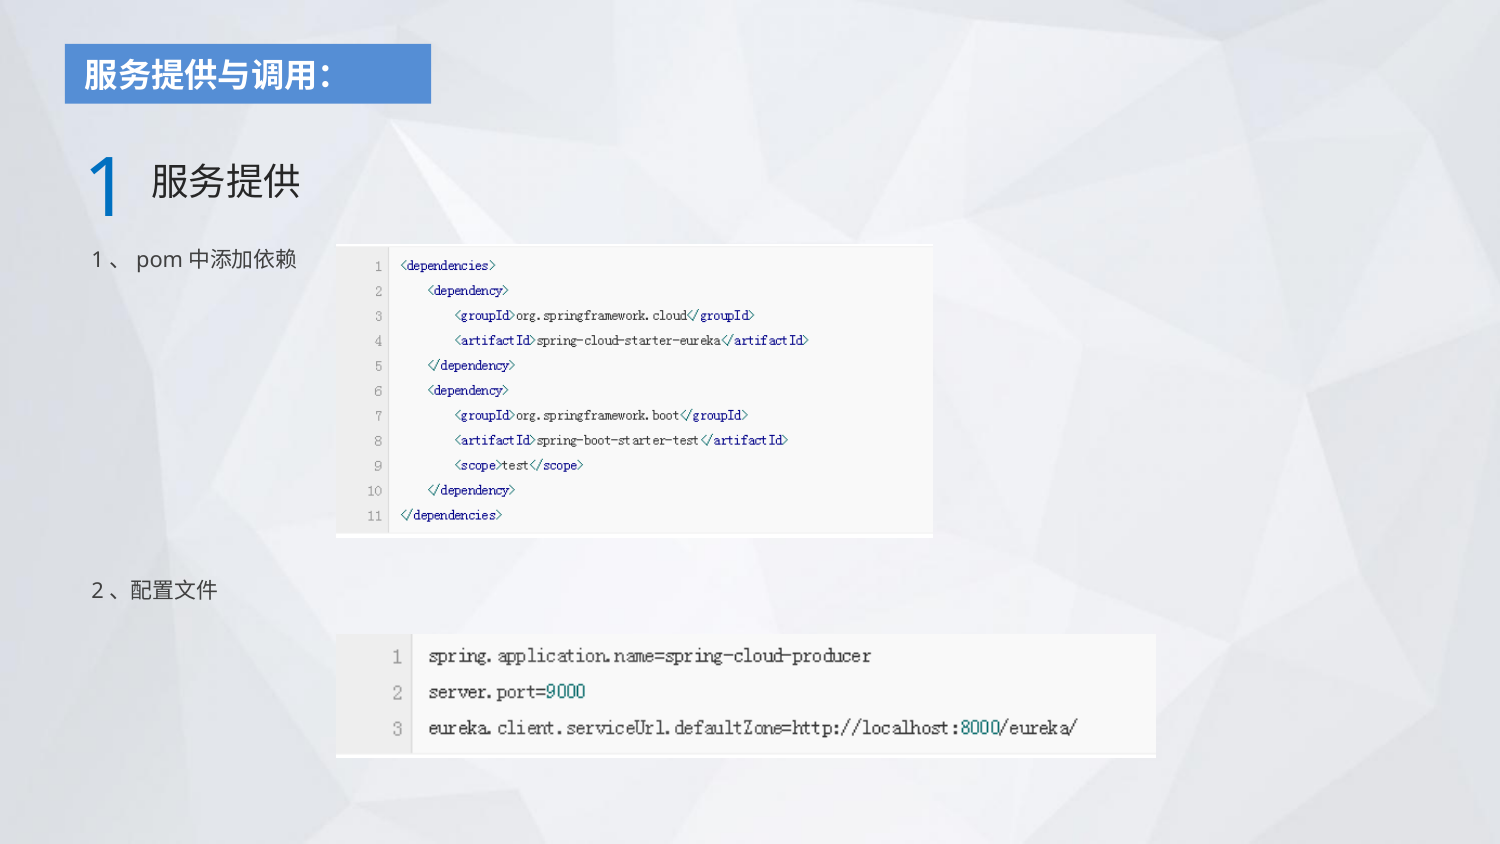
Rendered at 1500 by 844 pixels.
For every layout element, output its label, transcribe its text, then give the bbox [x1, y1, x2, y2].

text_box 服务提供与调用： [64, 43, 432, 104]
text_box 1 [69, 126, 147, 241]
text_box 1、pom中添加依赖 [76, 232, 325, 273]
text_box 2、配置文件 [76, 563, 325, 603]
picture [0, 0, 1500, 844]
text_box 服务提供 [147, 150, 317, 210]
